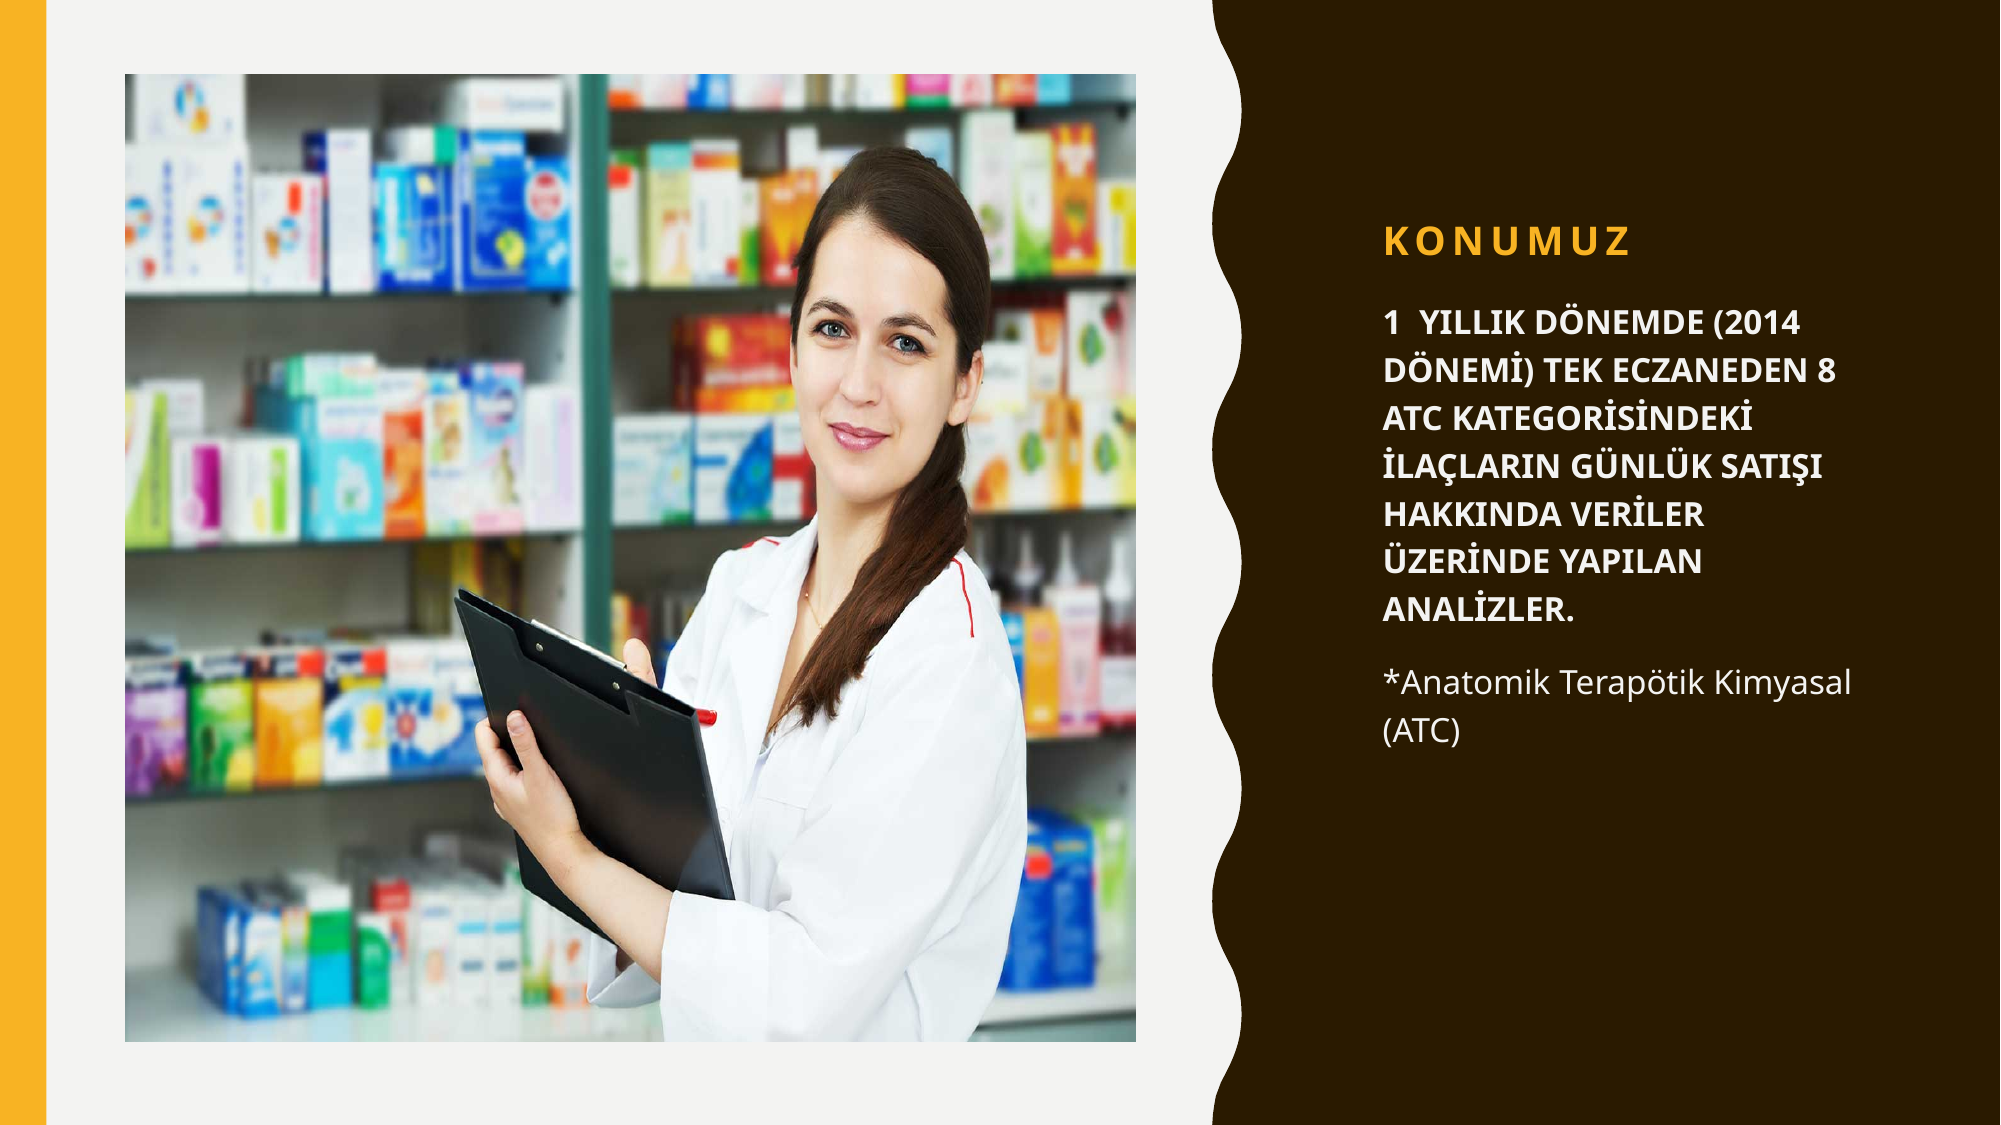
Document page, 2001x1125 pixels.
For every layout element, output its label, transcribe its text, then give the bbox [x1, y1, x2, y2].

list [125, 74, 1136, 1042]
title KONUMUZ [1367, 75, 1875, 272]
list 1 YILLIK DÖNEMDE (2014 DÖNEMİ) TEK ECZANEDEN 8 ATC KATEGORİSİNDEKİ İLAÇLARIN GÜNLÜK SATIŞI HAKKINDA VERİLER ÜZERİNDE YAPILAN ANALİZLER. *Anatomik Terapötik Kimyasal (ATC) [1367, 285, 1875, 969]
